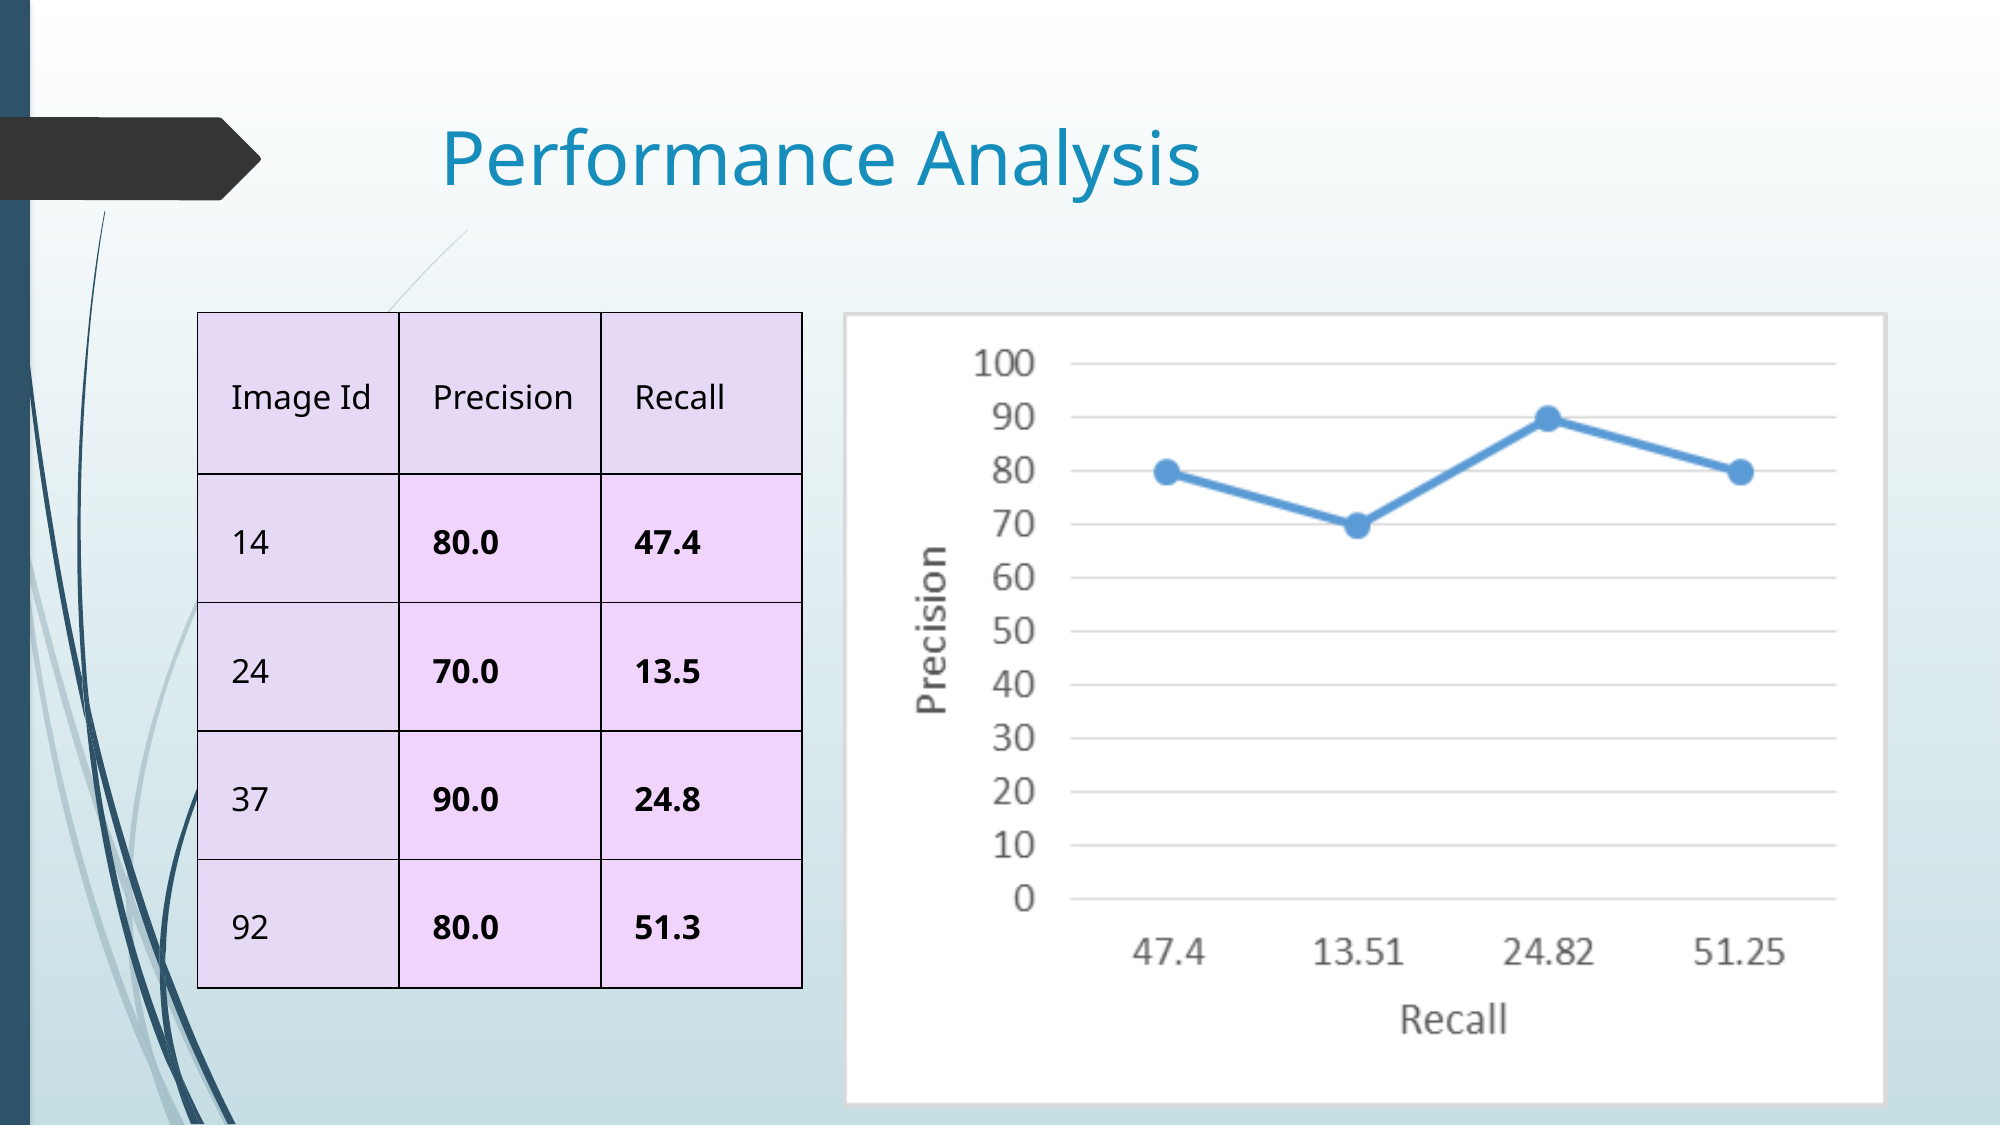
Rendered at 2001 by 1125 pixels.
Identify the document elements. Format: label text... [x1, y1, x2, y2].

table_header Recall [602, 313, 801, 473]
table_cell 80.0 [400, 475, 600, 602]
table_cell 13.5 [602, 603, 801, 730]
picture [843, 312, 1888, 1108]
table_cell 92 [198, 860, 398, 987]
table_cell 80.0 [400, 860, 600, 987]
title Performance Analysis [425, 102, 1888, 313]
table_cell 70.0 [400, 603, 600, 730]
table_cell 90.0 [400, 732, 600, 859]
table_cell 37 [198, 732, 398, 859]
table_cell 14 [198, 475, 398, 602]
table_header Image Id [198, 313, 398, 473]
table_cell 24 [198, 603, 398, 730]
table_cell 24.8 [602, 732, 801, 859]
table_header Precision [400, 313, 600, 473]
table_cell 51.3 [602, 860, 801, 987]
table_cell 47.4 [602, 475, 801, 602]
